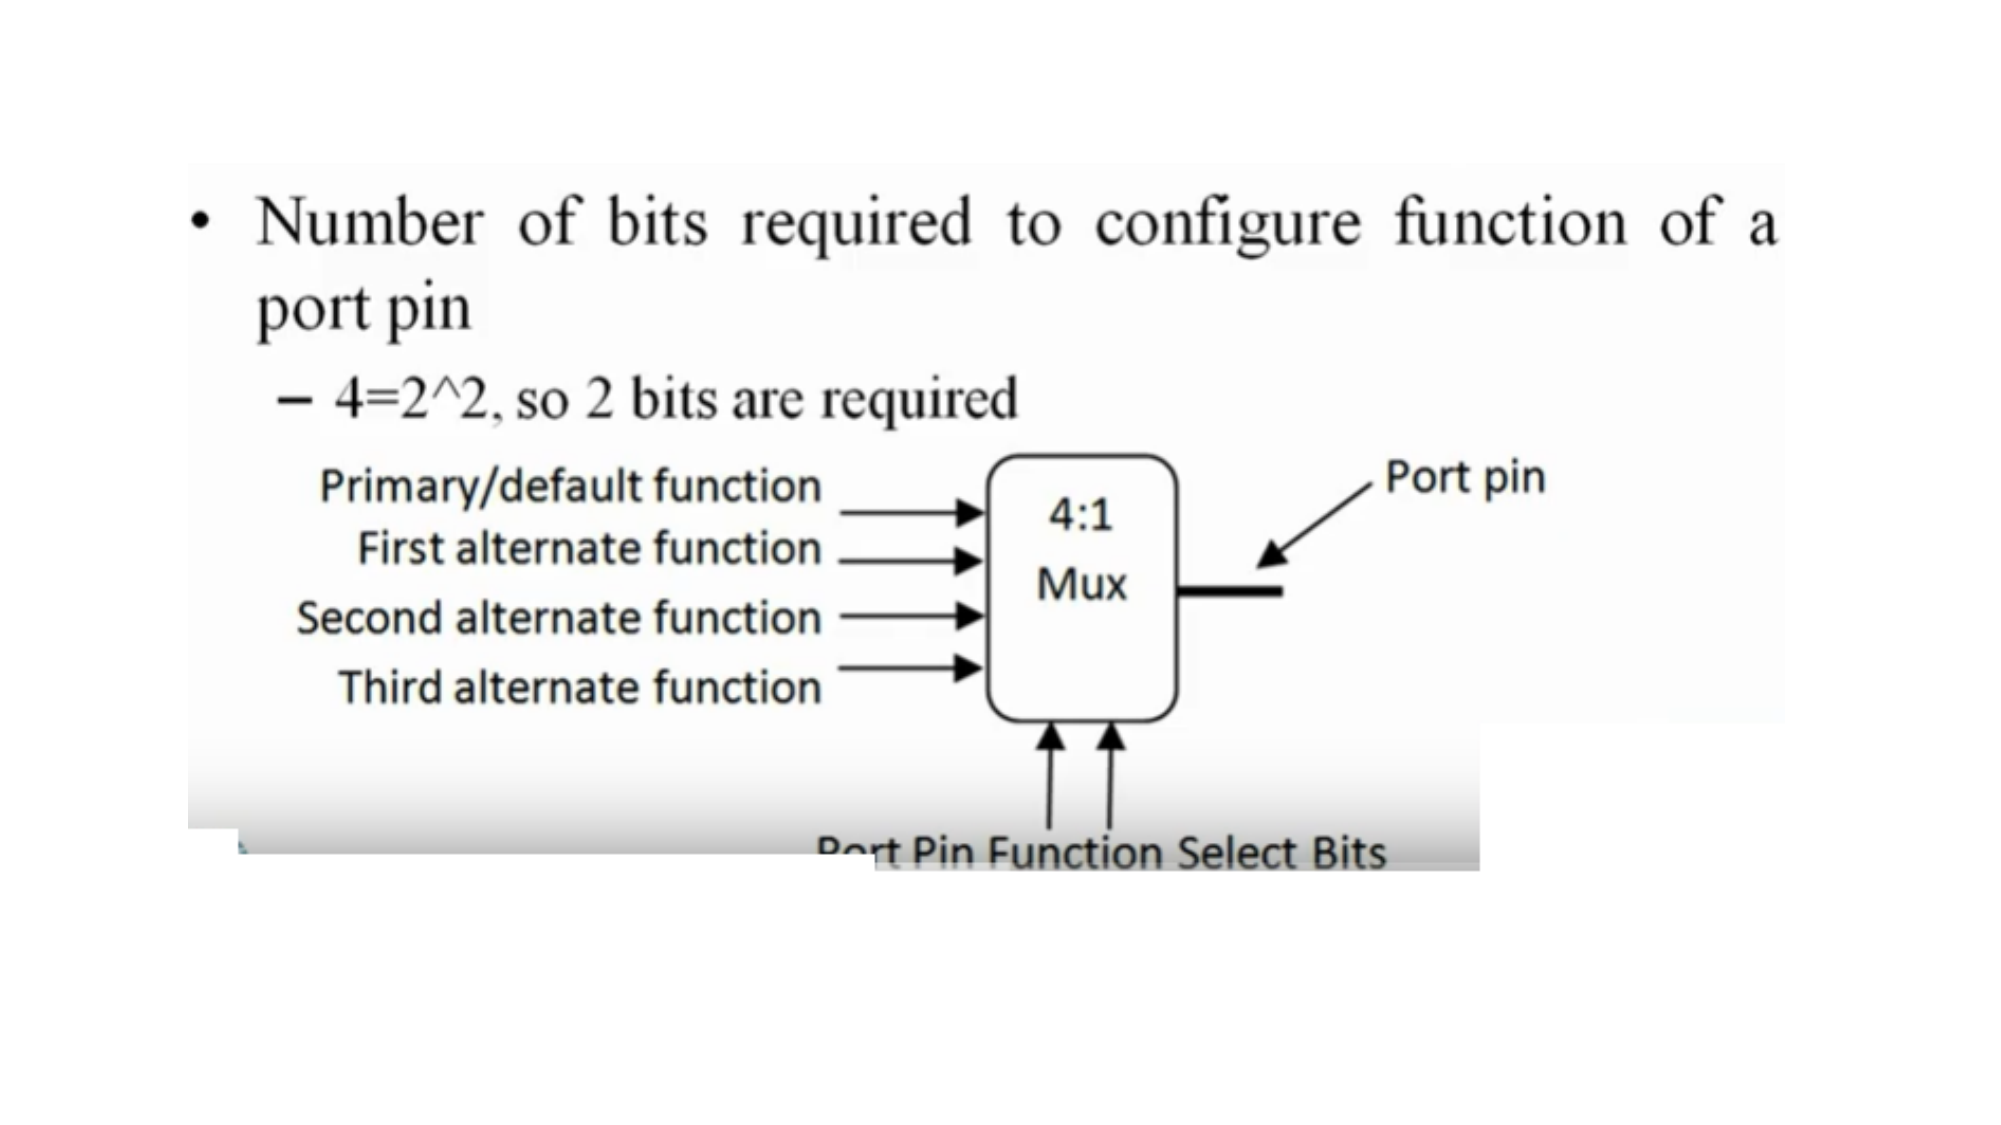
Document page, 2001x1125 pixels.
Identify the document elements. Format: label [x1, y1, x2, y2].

picture [188, 163, 1785, 897]
